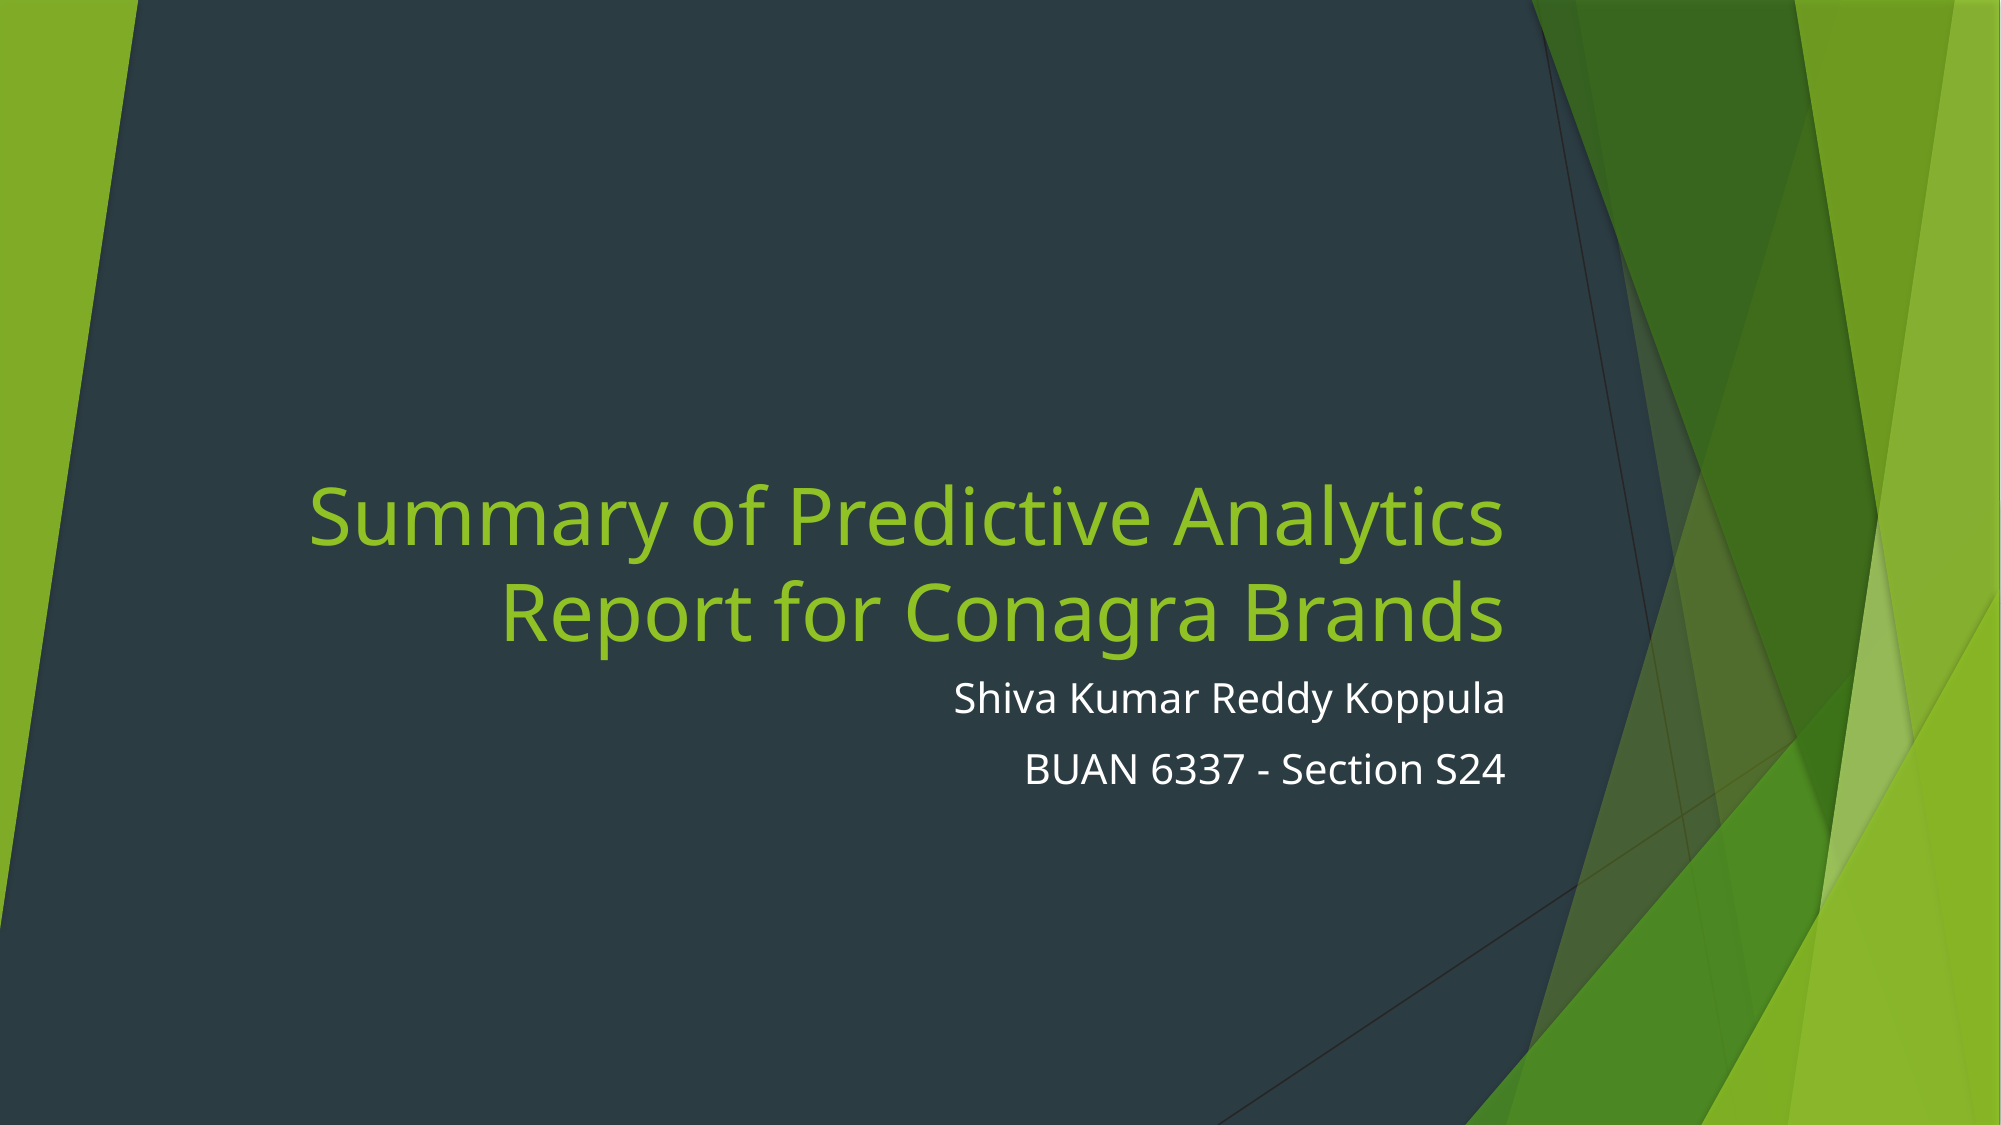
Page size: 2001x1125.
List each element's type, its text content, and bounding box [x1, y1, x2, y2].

title Summary of Predictive Analytics Report for Conagra Brands [247, 394, 1522, 664]
subtitle Shiva Kumar Reddy Koppula BUAN 6337 - Section S24 [247, 664, 1522, 845]
